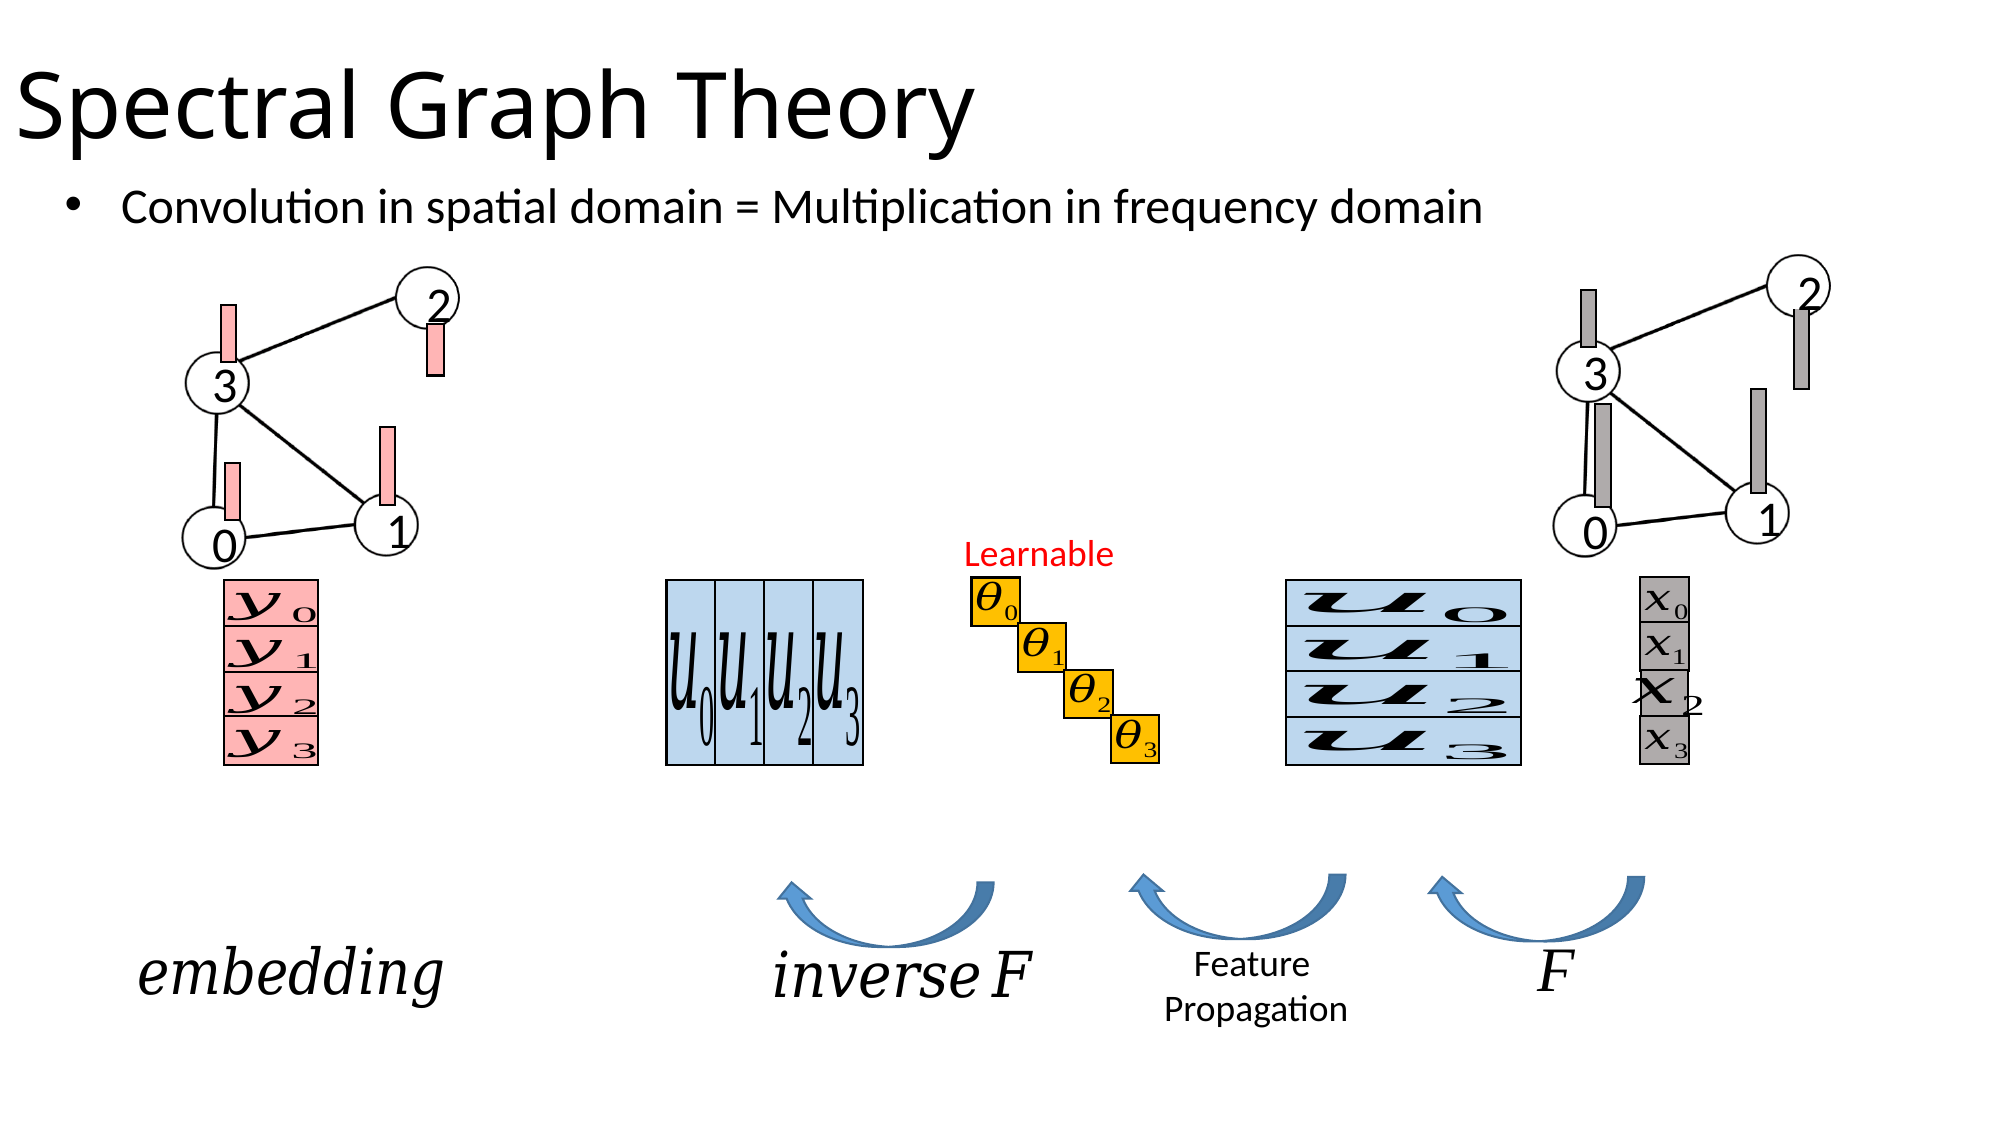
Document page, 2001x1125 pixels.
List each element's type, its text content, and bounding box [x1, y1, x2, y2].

text_box [1426, 875, 1646, 943]
text_box [776, 880, 995, 949]
text_box [1276, 873, 1347, 931]
text_box [1640, 669, 1689, 715]
text_box Spectral Graph Theory [0, 0, 1164, 218]
text_box [1128, 873, 1205, 931]
text_box Feature Propagation [1149, 931, 1364, 1037]
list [1513, 228, 1862, 564]
text_box Convolution in spatial domain = Multiplication in frequency domain [49, 165, 1499, 241]
text_box Learnable [949, 521, 1130, 582]
picture [142, 240, 492, 576]
